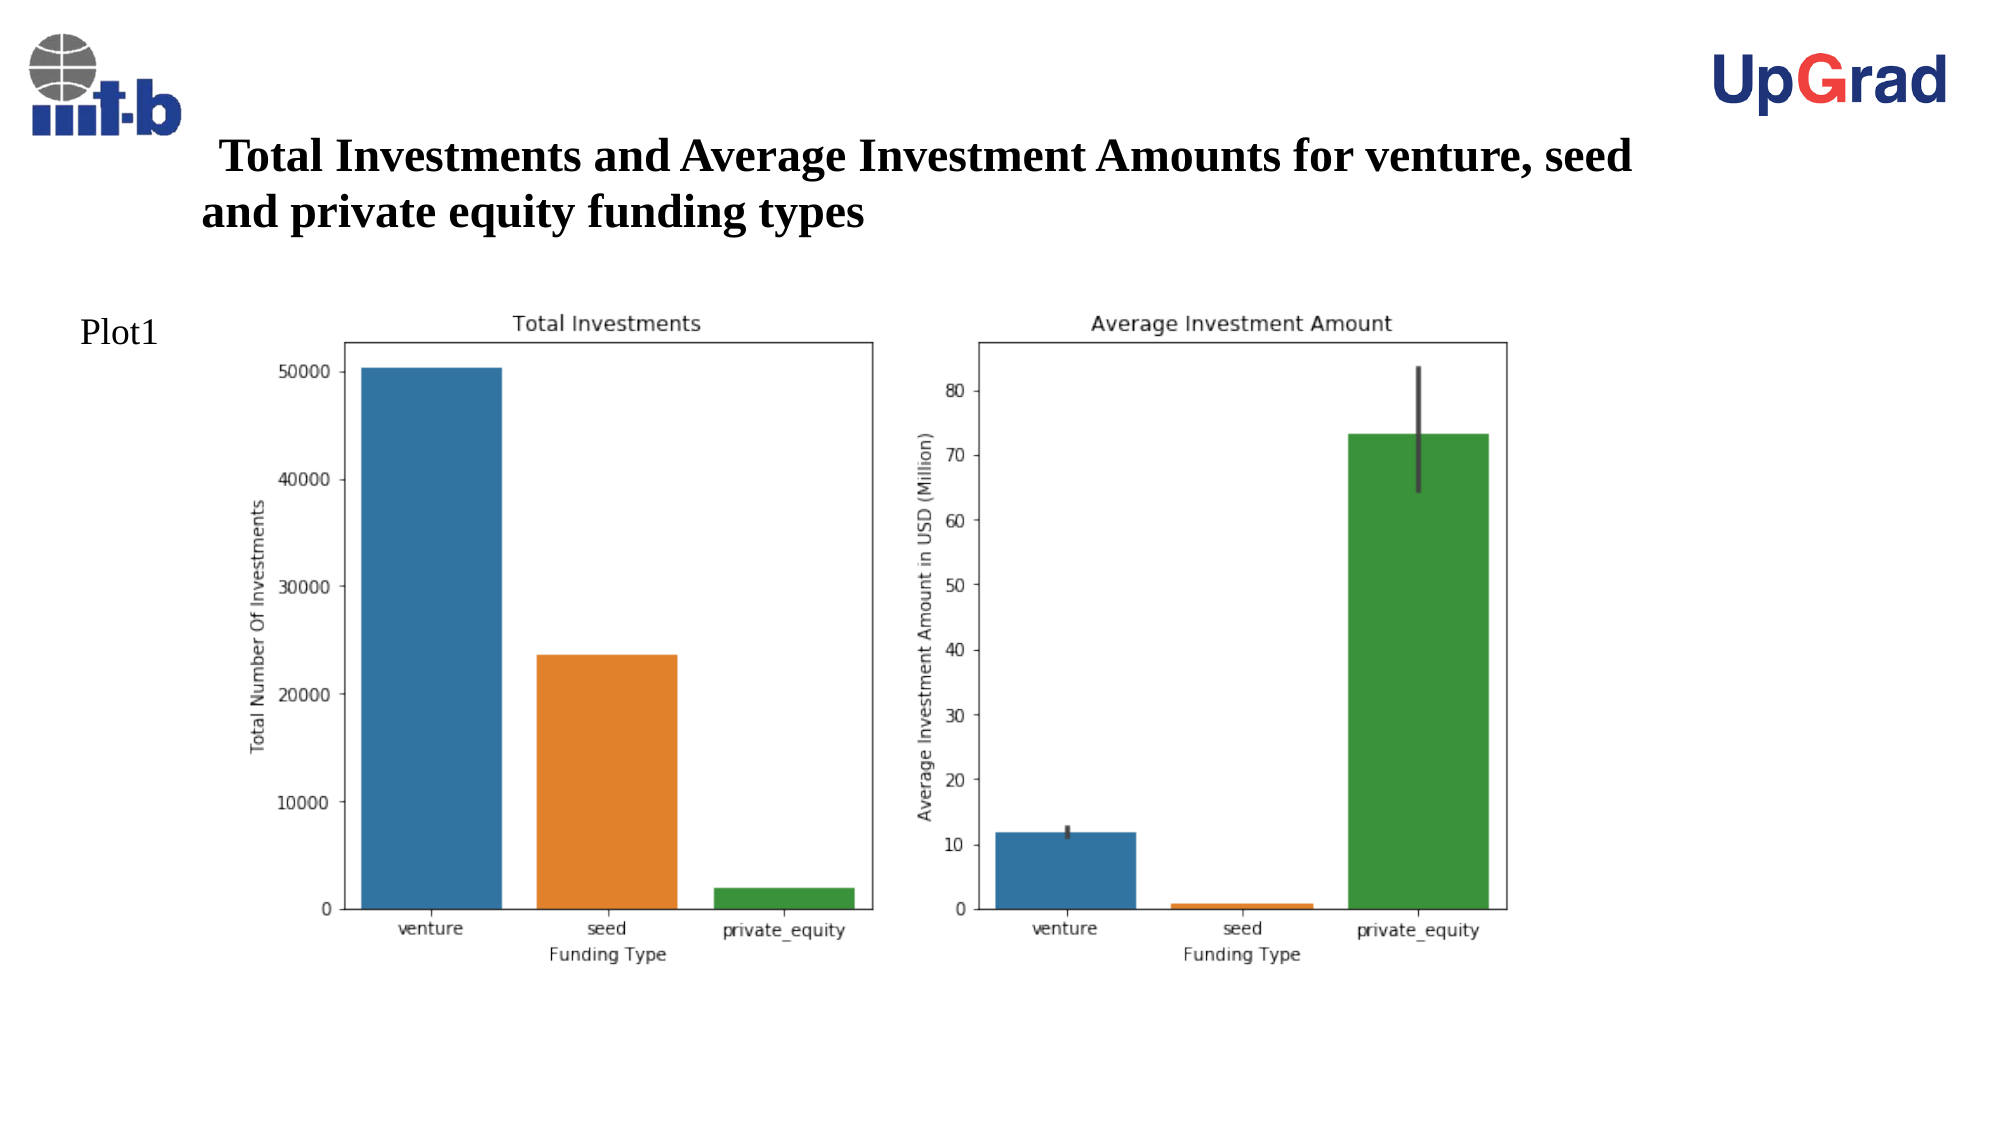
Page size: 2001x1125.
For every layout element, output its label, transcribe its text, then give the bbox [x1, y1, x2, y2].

list Plot1 [64, 304, 1898, 1017]
picture [240, 302, 1524, 977]
picture [0, 29, 208, 163]
title Total Investments and Average Investment Amounts for venture, seed and private equity funding types [186, 104, 1715, 246]
picture [1714, 53, 1952, 116]
